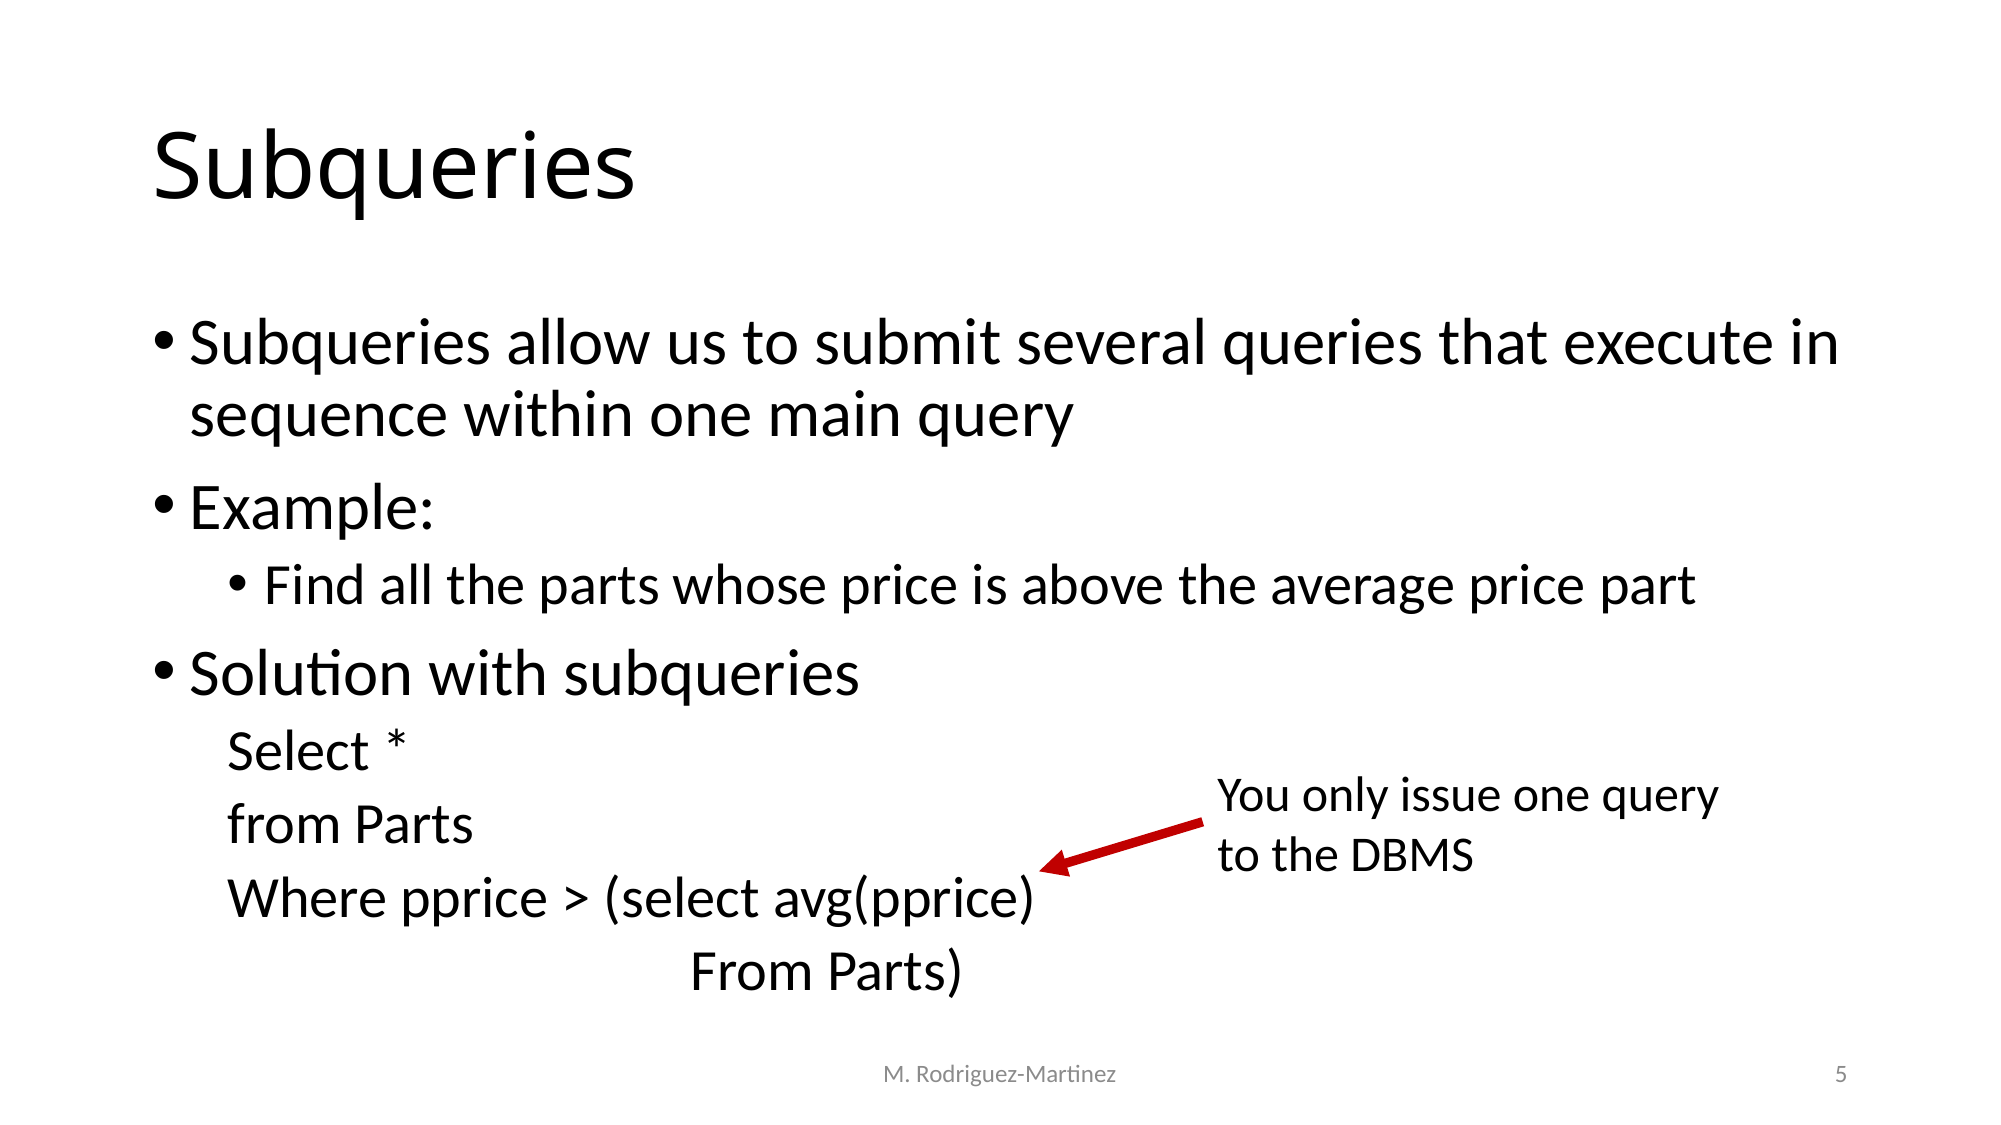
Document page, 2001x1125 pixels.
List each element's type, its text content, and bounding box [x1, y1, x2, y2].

title Subqueries [137, 59, 1863, 278]
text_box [1038, 822, 1200, 872]
footer M. Rodriguez-Martinez [662, 1042, 1338, 1103]
text_box You only issue one query to the DBMS [1202, 754, 1746, 890]
list Subqueries allow us to submit several queries that execute in sequence within one main query Example: Find all the parts whose price is above the average price part Solution with subqueries Select * from Parts Where pprice > (select avg(pprice) From Parts) [137, 299, 1863, 1014]
slide_number 5 [1412, 1042, 1863, 1103]
